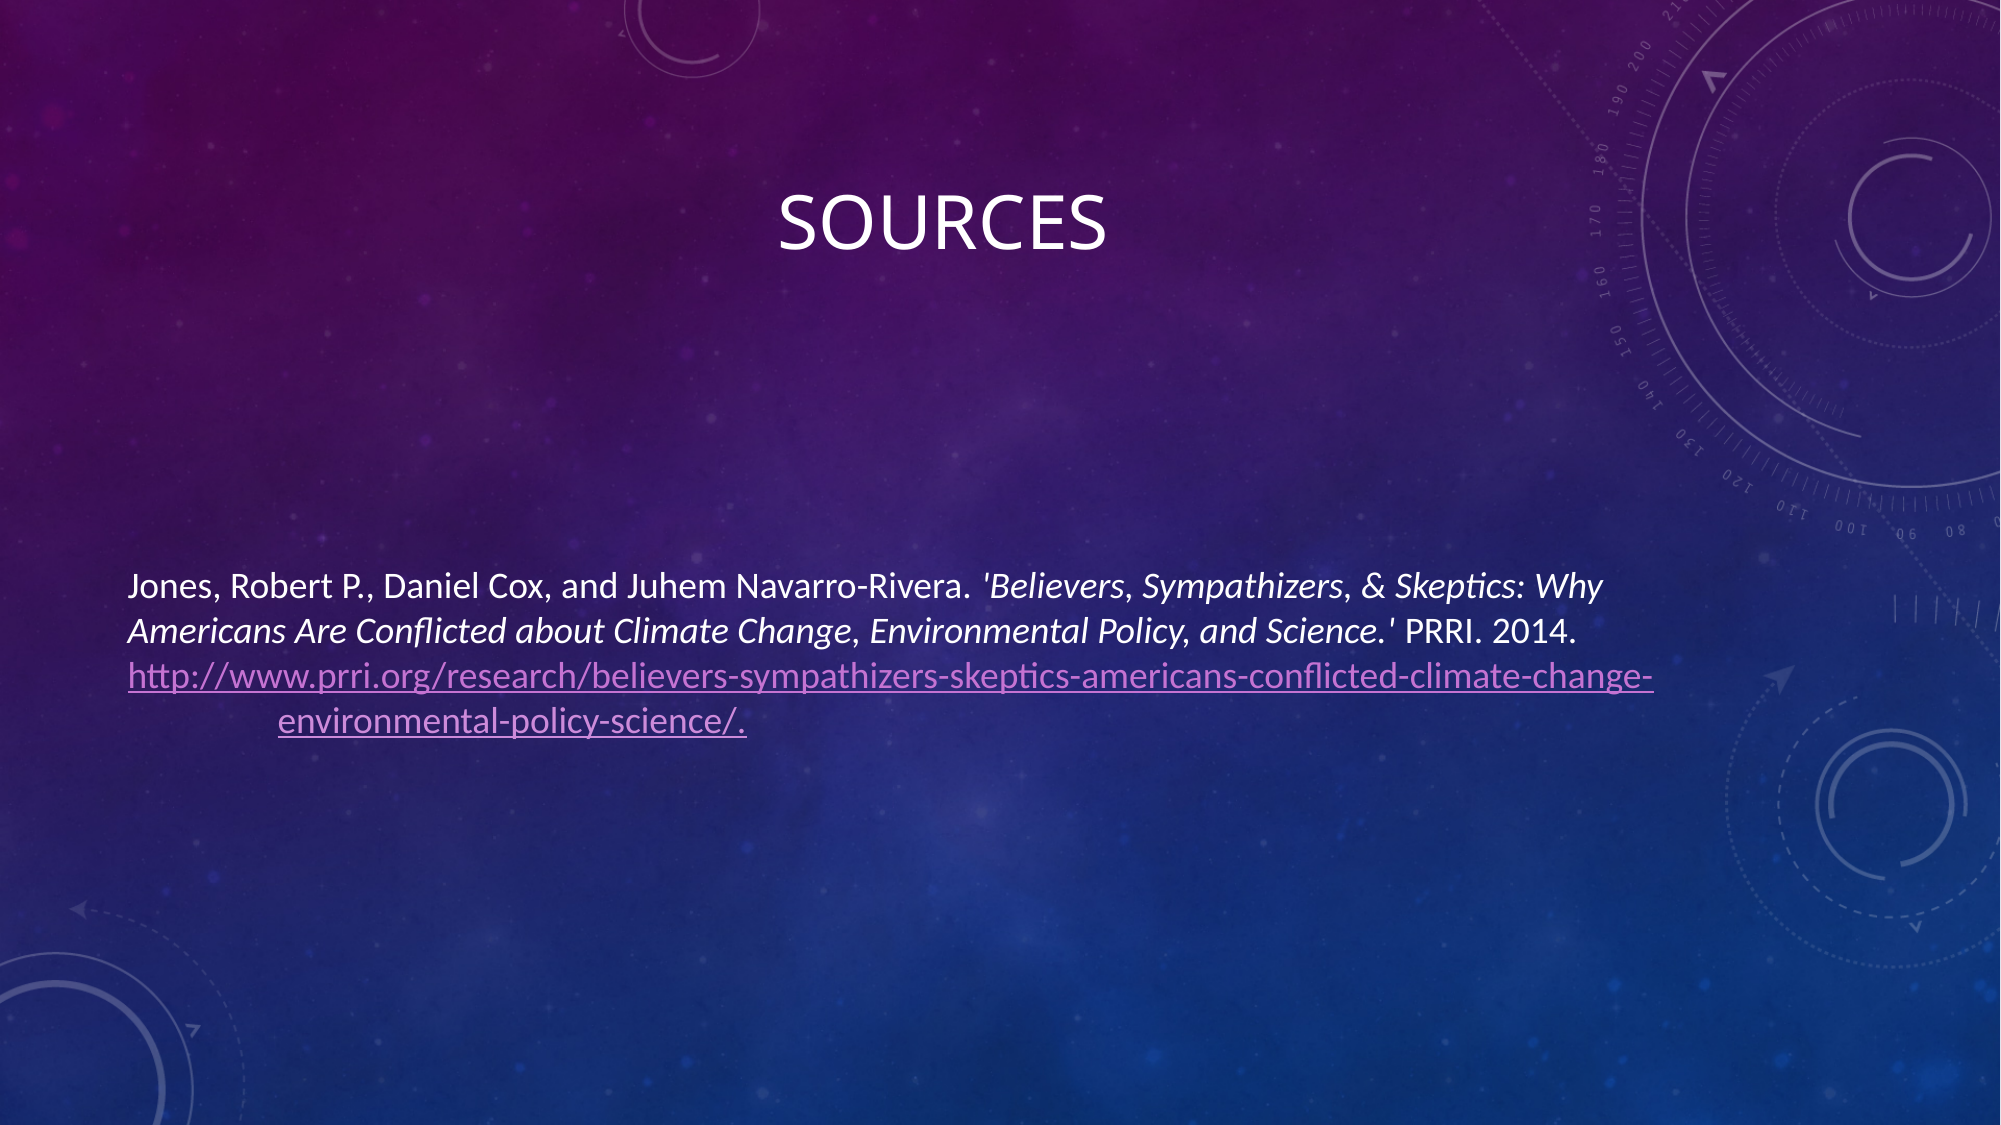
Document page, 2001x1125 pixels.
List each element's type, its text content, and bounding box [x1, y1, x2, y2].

title Sources [112, 99, 1775, 339]
list Jones, Robert P., Daniel Cox, and Juhem Navarro-Rivera. 'Believers, Sympathizers, & Skeptics: Why Americans Are Conflicted about Climate Change, Environmental Policy, and Science.' PRRI. 2014. http://www.prri.org/research/believers-sympathizers-skeptics-americans-conflicted-climate-change- environmental-policy-science/. [112, 351, 1775, 950]
picture [0, 0, 2001, 1125]
